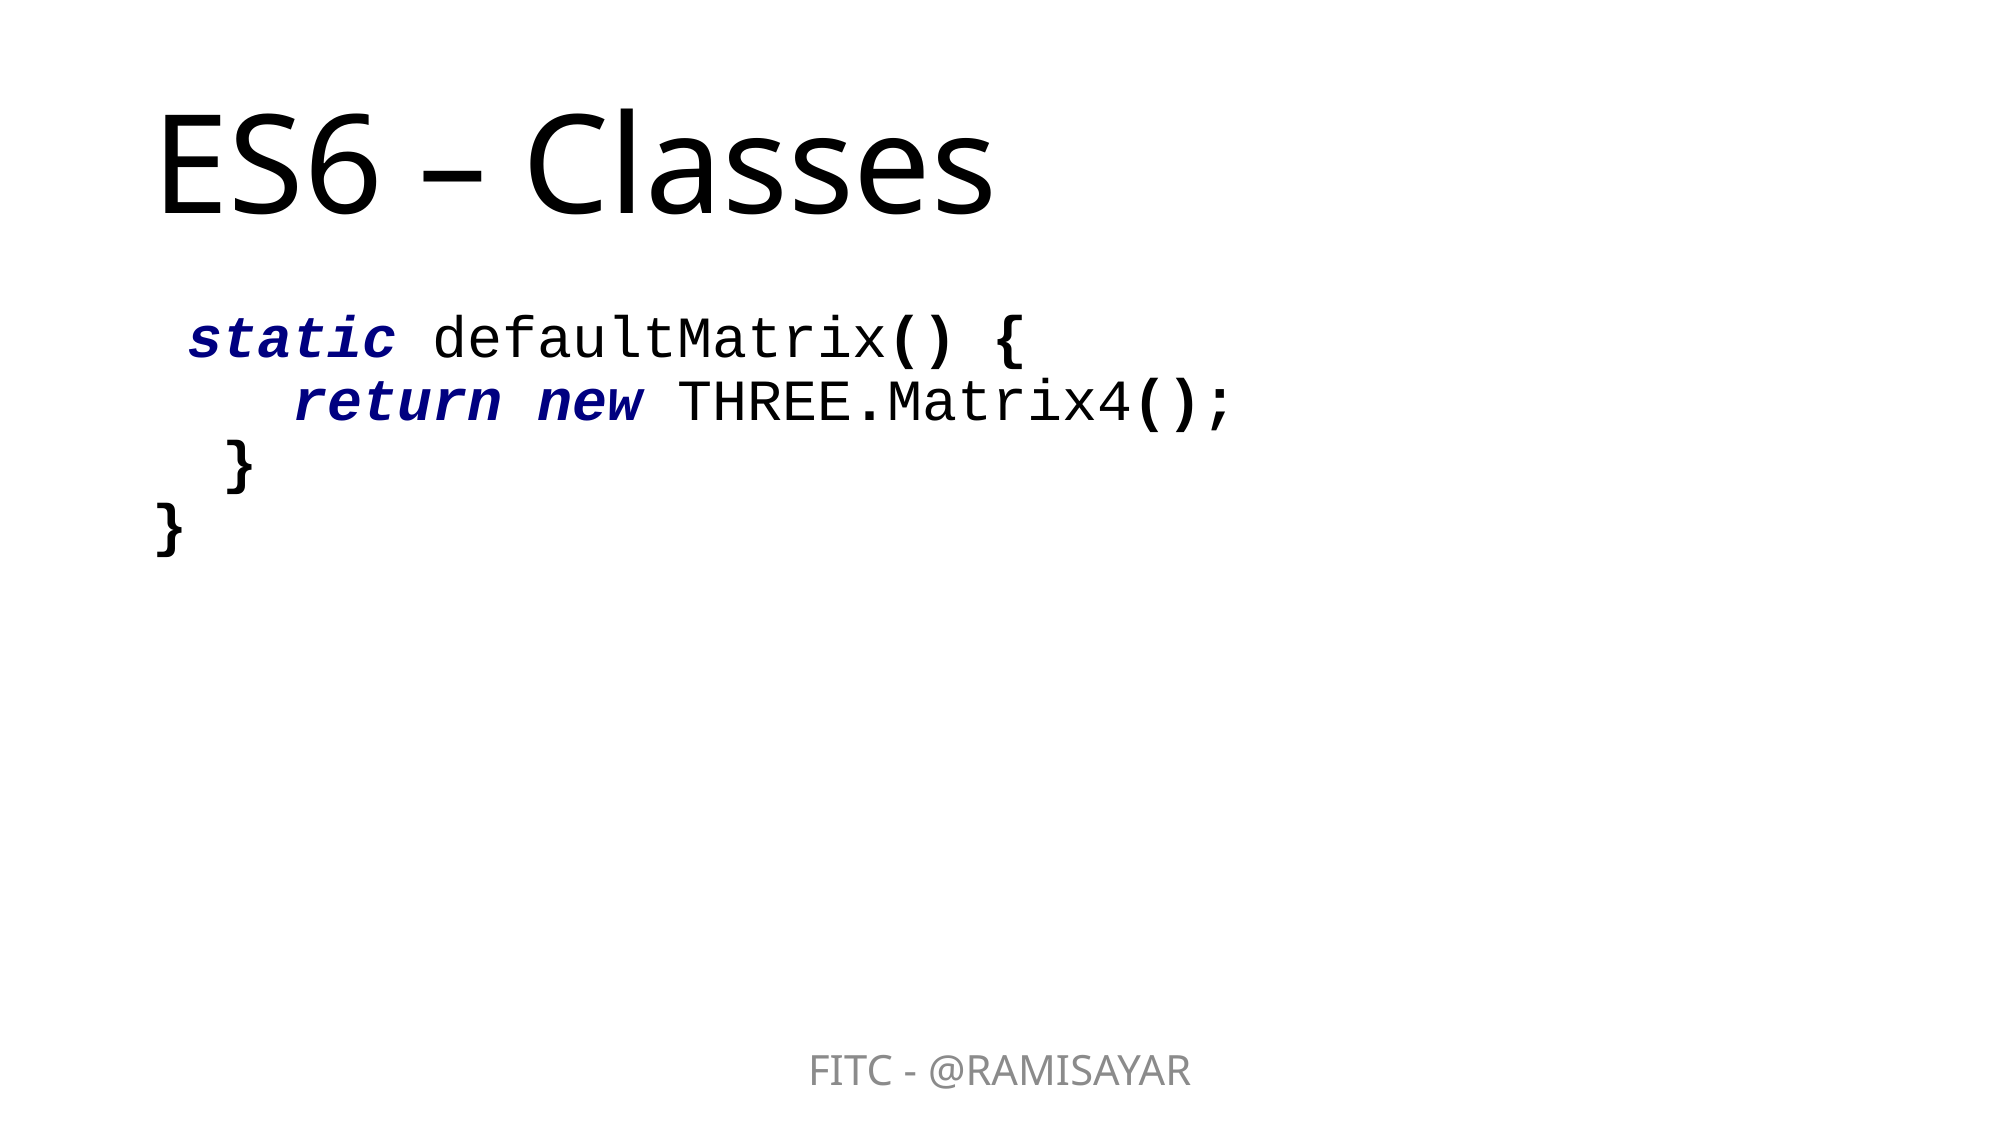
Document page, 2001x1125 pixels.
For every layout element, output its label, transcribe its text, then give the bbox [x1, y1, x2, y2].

footer FITC - @RAMISAYAR [662, 1042, 1338, 1103]
title ES6 – Classes [137, 59, 1863, 278]
list static defaultMatrix() { return new THREE.Matrix4(); } } [137, 299, 1863, 1014]
